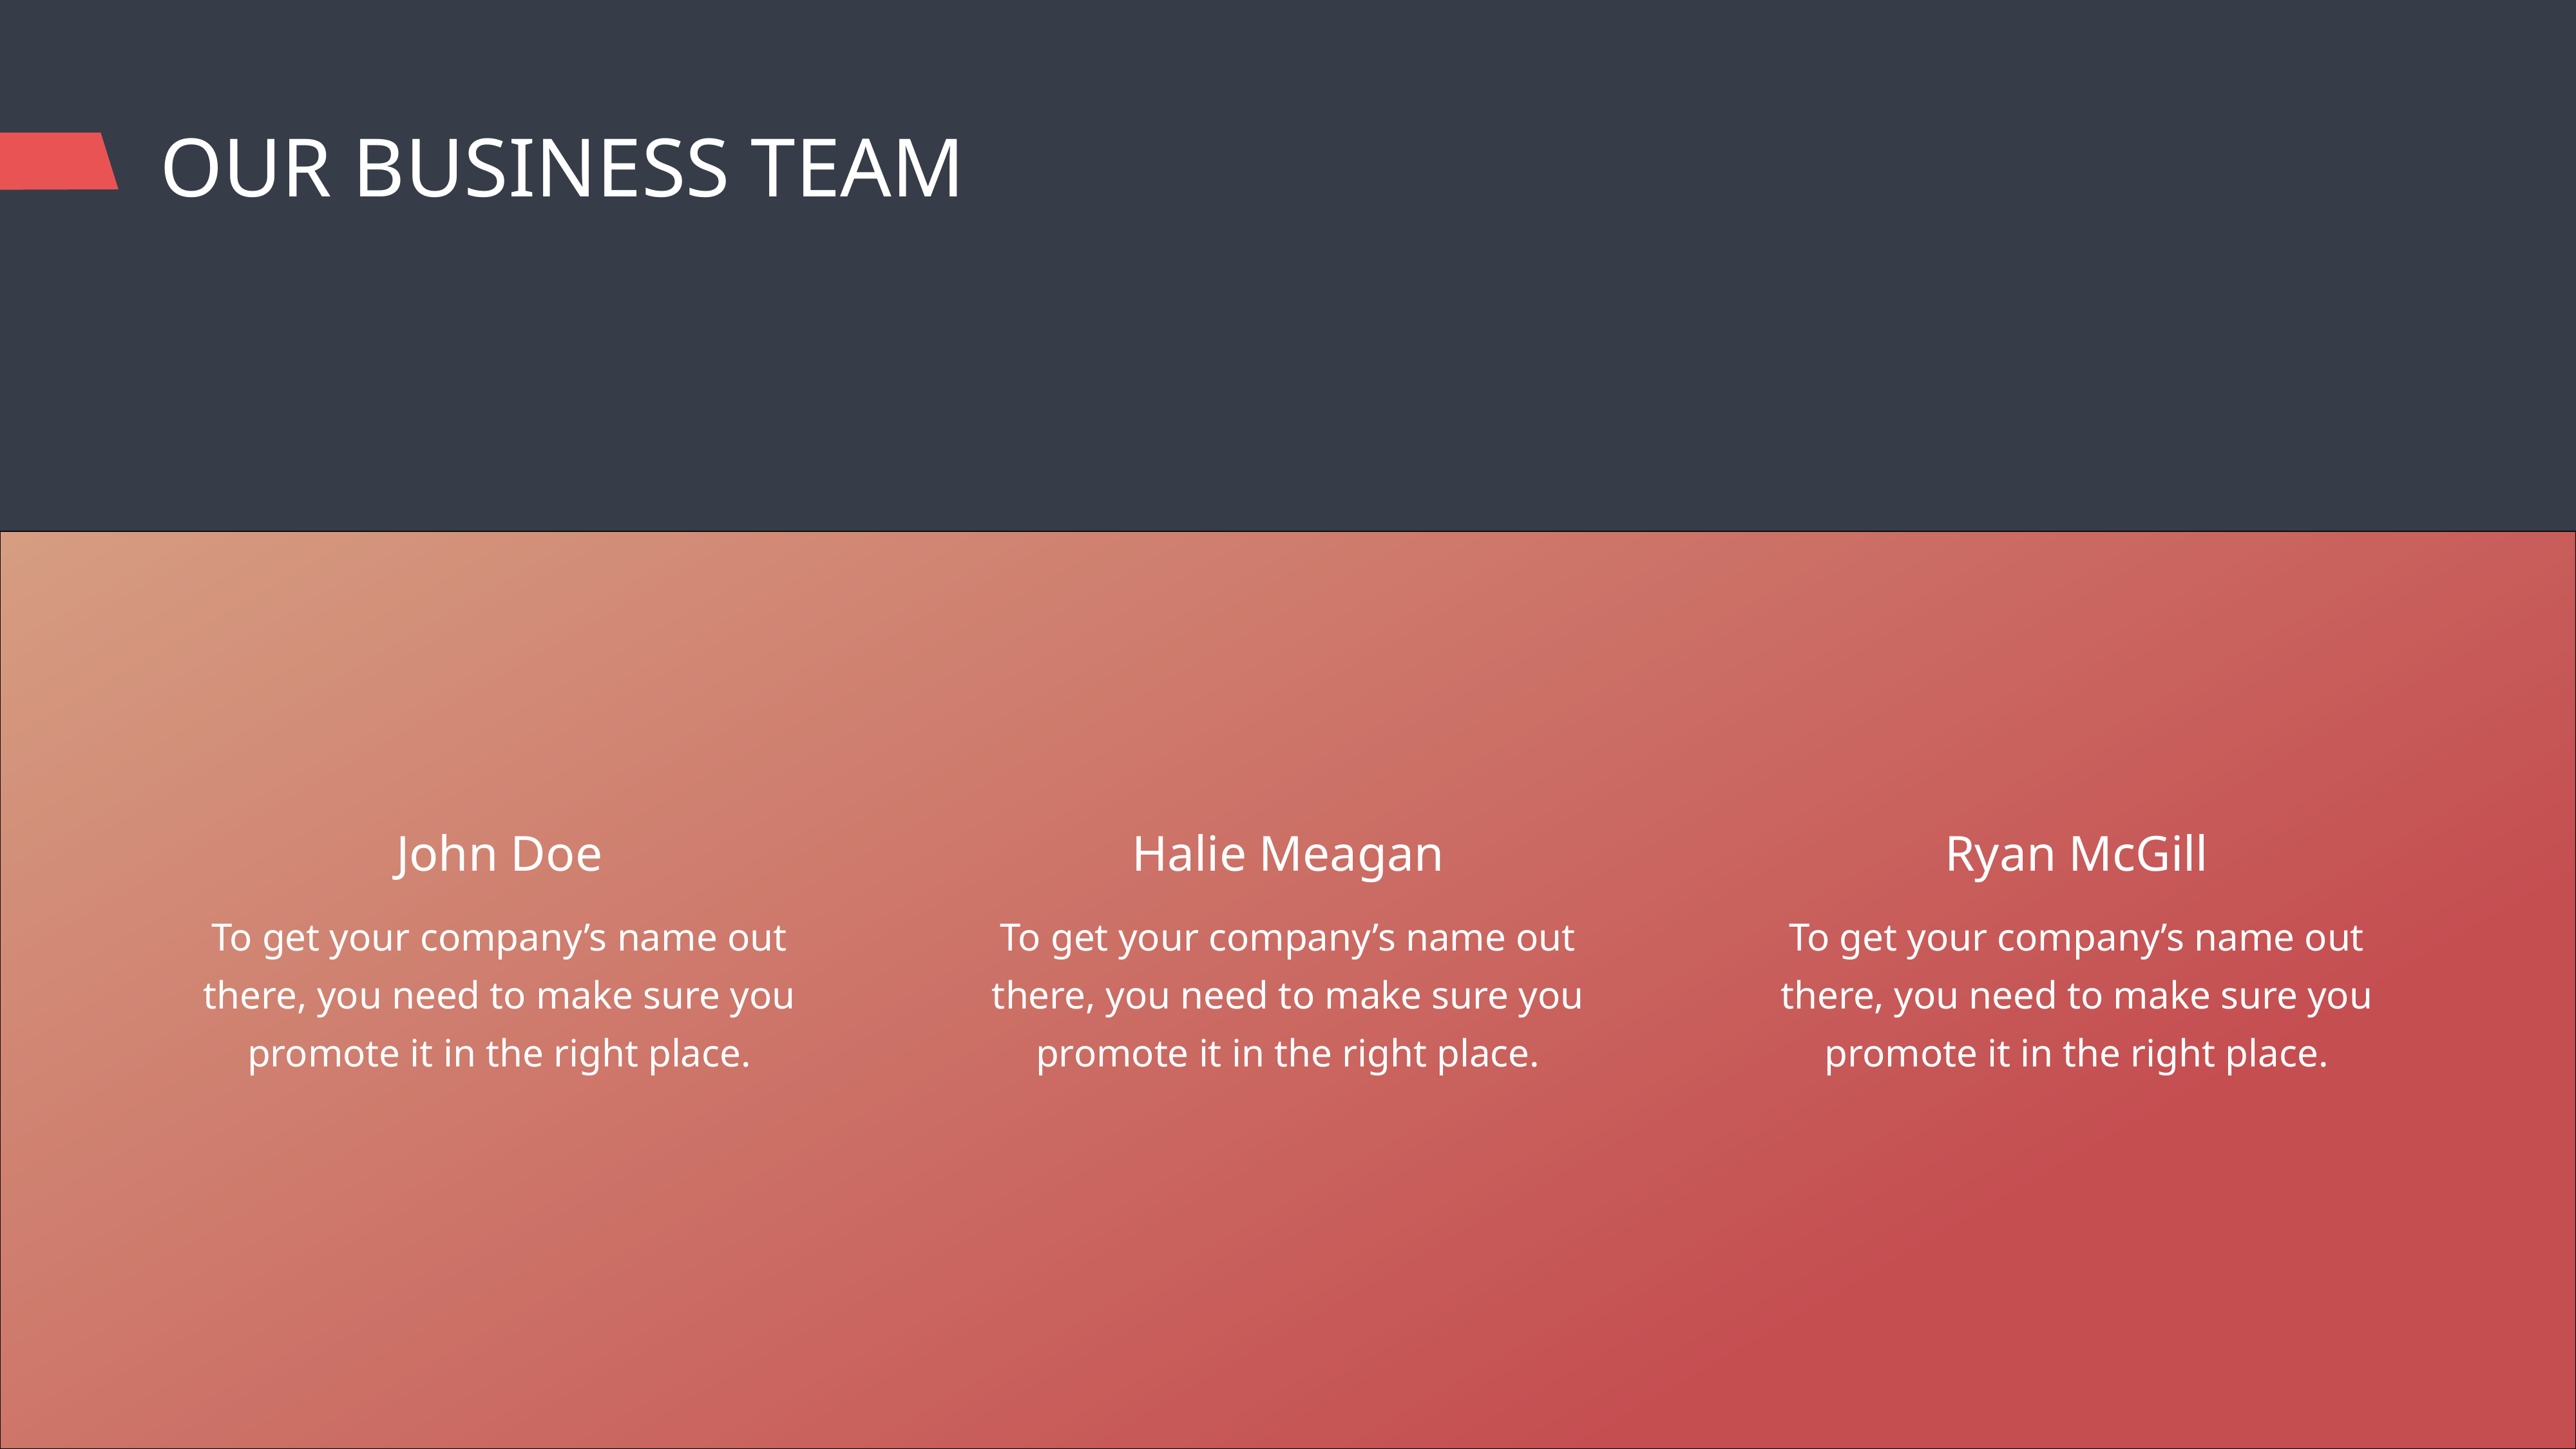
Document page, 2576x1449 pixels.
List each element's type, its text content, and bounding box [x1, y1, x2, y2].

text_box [982, 817, 1594, 1075]
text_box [193, 817, 805, 1075]
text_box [1771, 817, 2383, 1075]
text_box OUR BUSINESS TEAM [150, 111, 1648, 218]
picture [0, 334, 2576, 1449]
text_box [0, 131, 120, 191]
